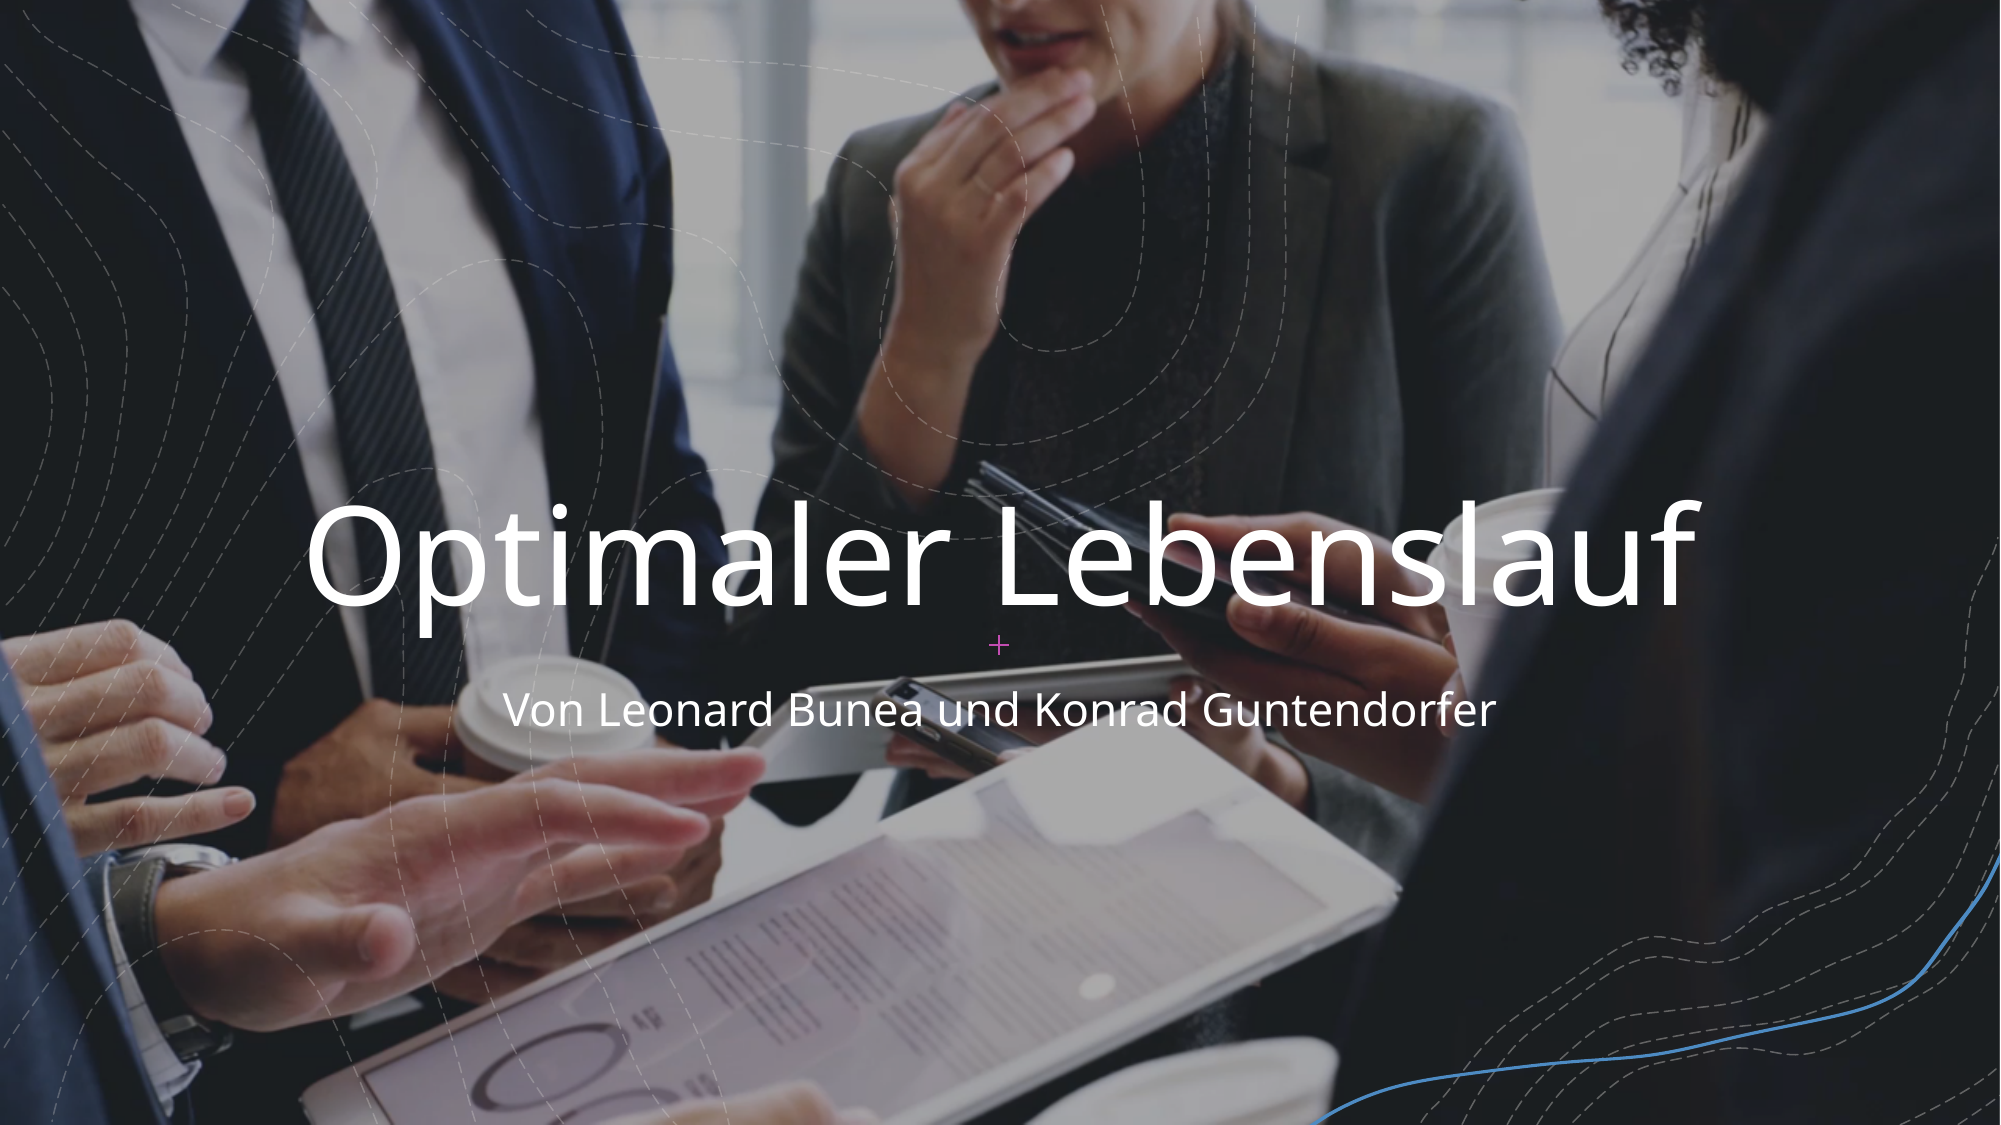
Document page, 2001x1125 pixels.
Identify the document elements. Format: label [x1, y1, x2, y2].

text_box [0, 0, 1300, 1125]
picture [1300, 0, 2000, 1125]
text_box [1309, 537, 2000, 1125]
text_box [989, 635, 1009, 655]
